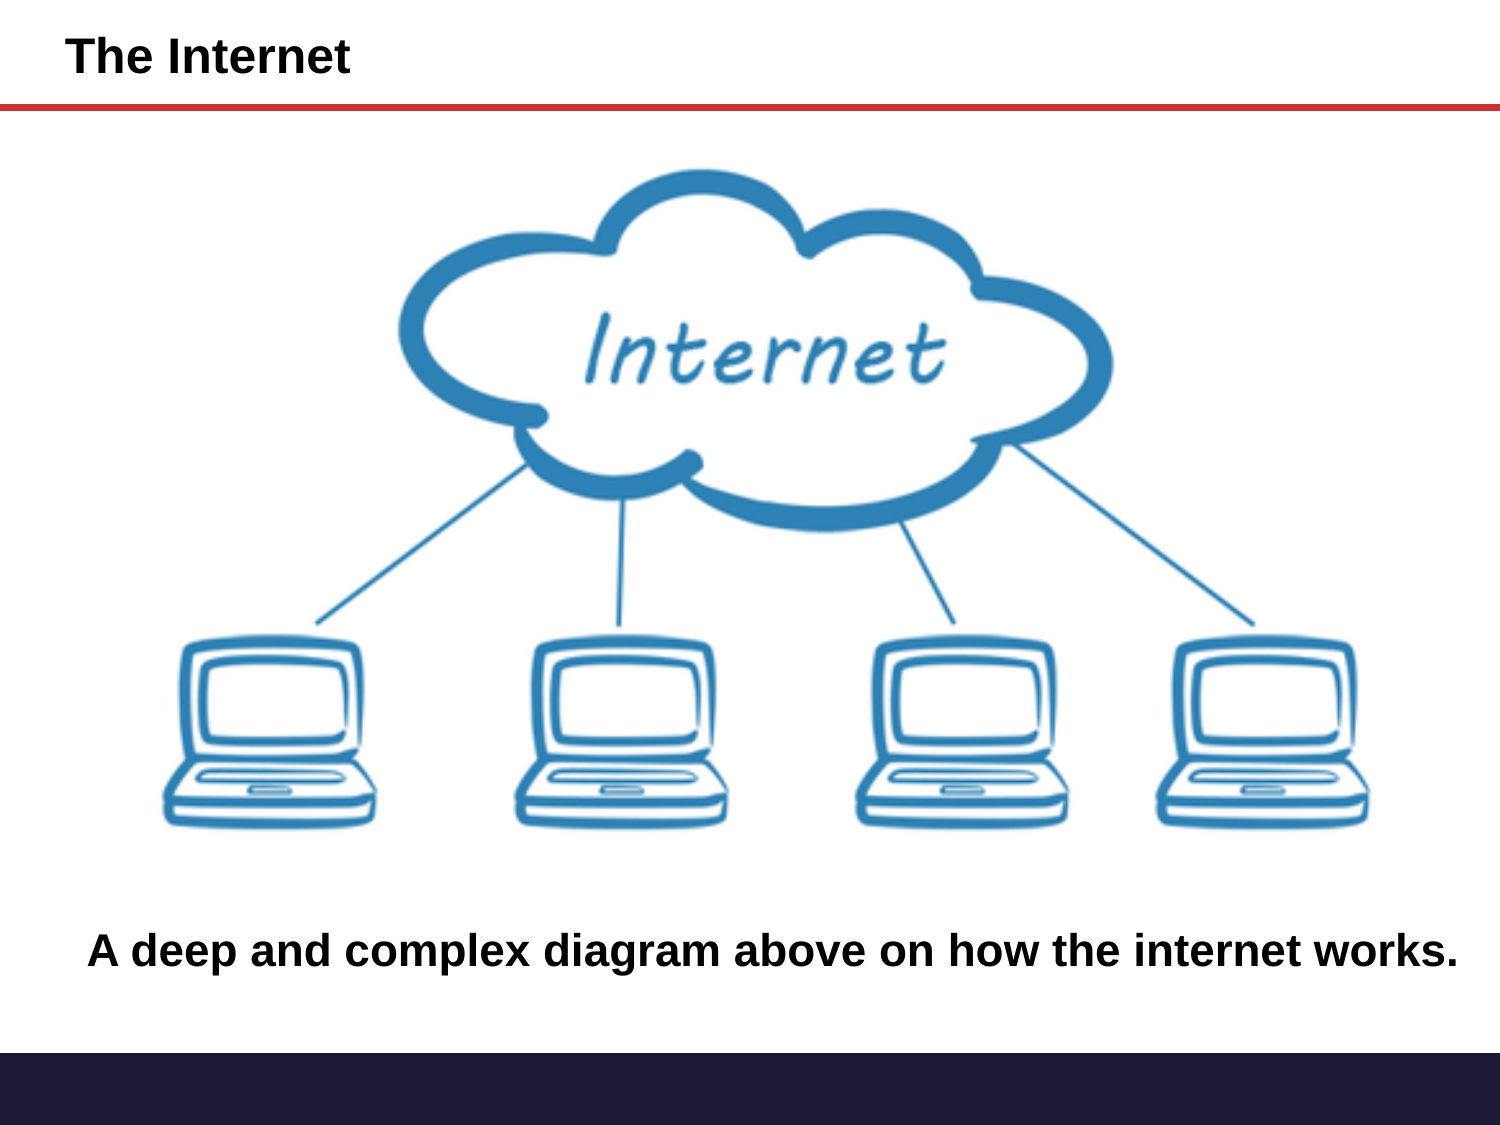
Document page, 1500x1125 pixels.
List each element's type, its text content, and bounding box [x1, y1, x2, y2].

text_box A deep and complex diagram above on how the internet works. [67, 905, 1480, 1013]
text_box The Internet [49, 16, 913, 91]
picture [132, 154, 1415, 858]
